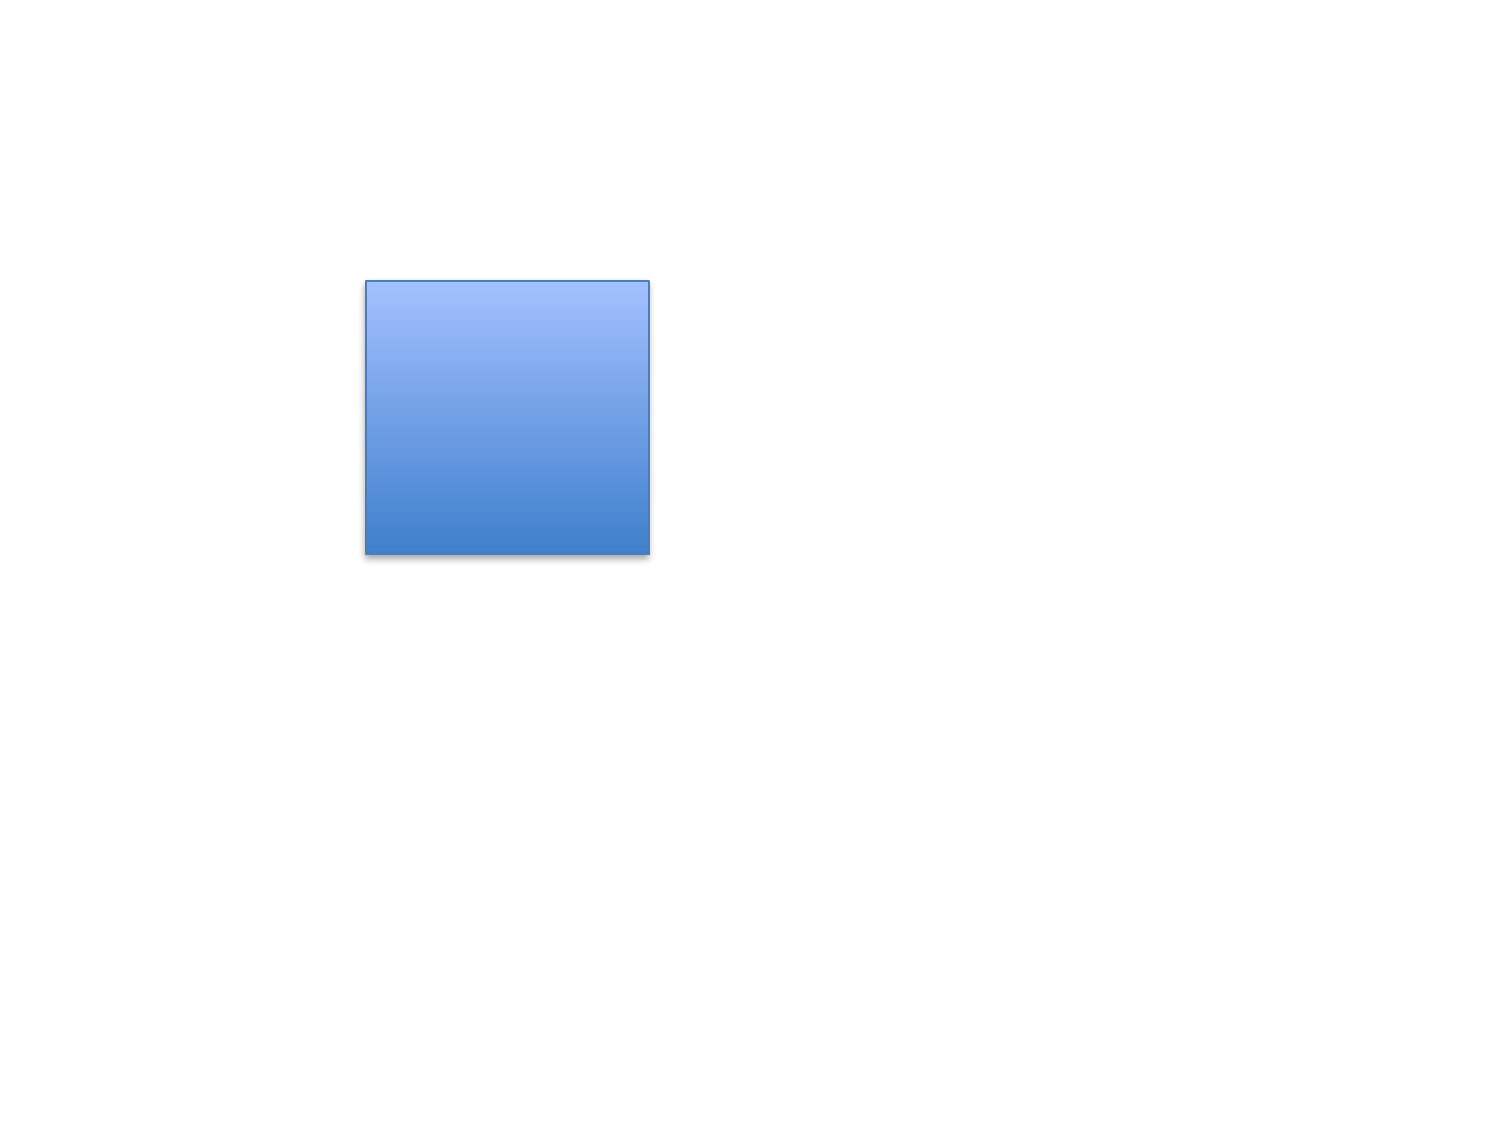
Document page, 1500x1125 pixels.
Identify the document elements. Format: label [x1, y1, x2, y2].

text_box [365, 280, 650, 555]
